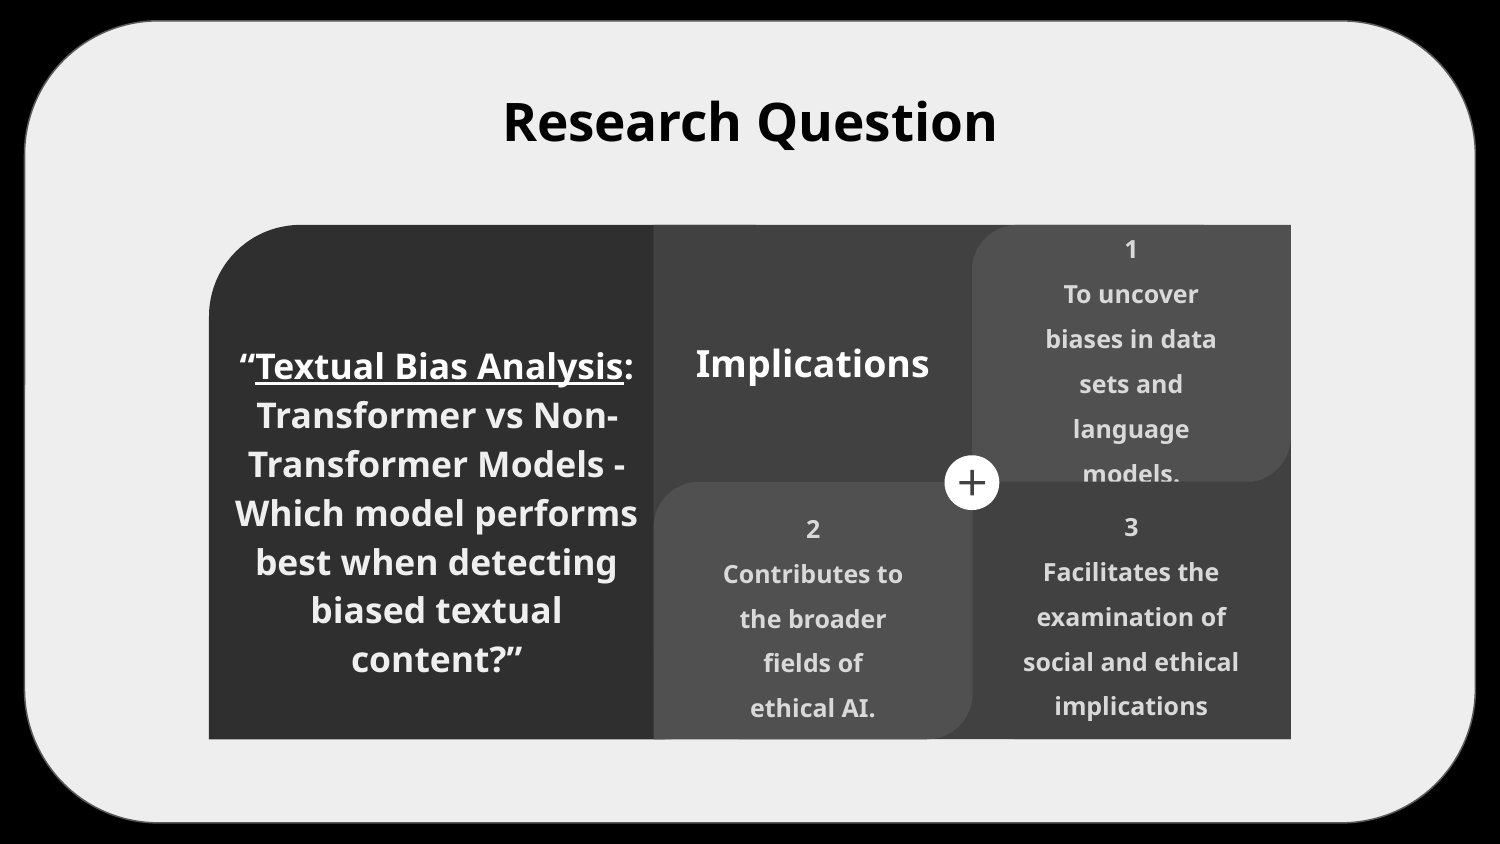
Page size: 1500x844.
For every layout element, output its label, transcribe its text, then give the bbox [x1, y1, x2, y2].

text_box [208, 224, 1292, 740]
title Research Question [51, 72, 1449, 167]
